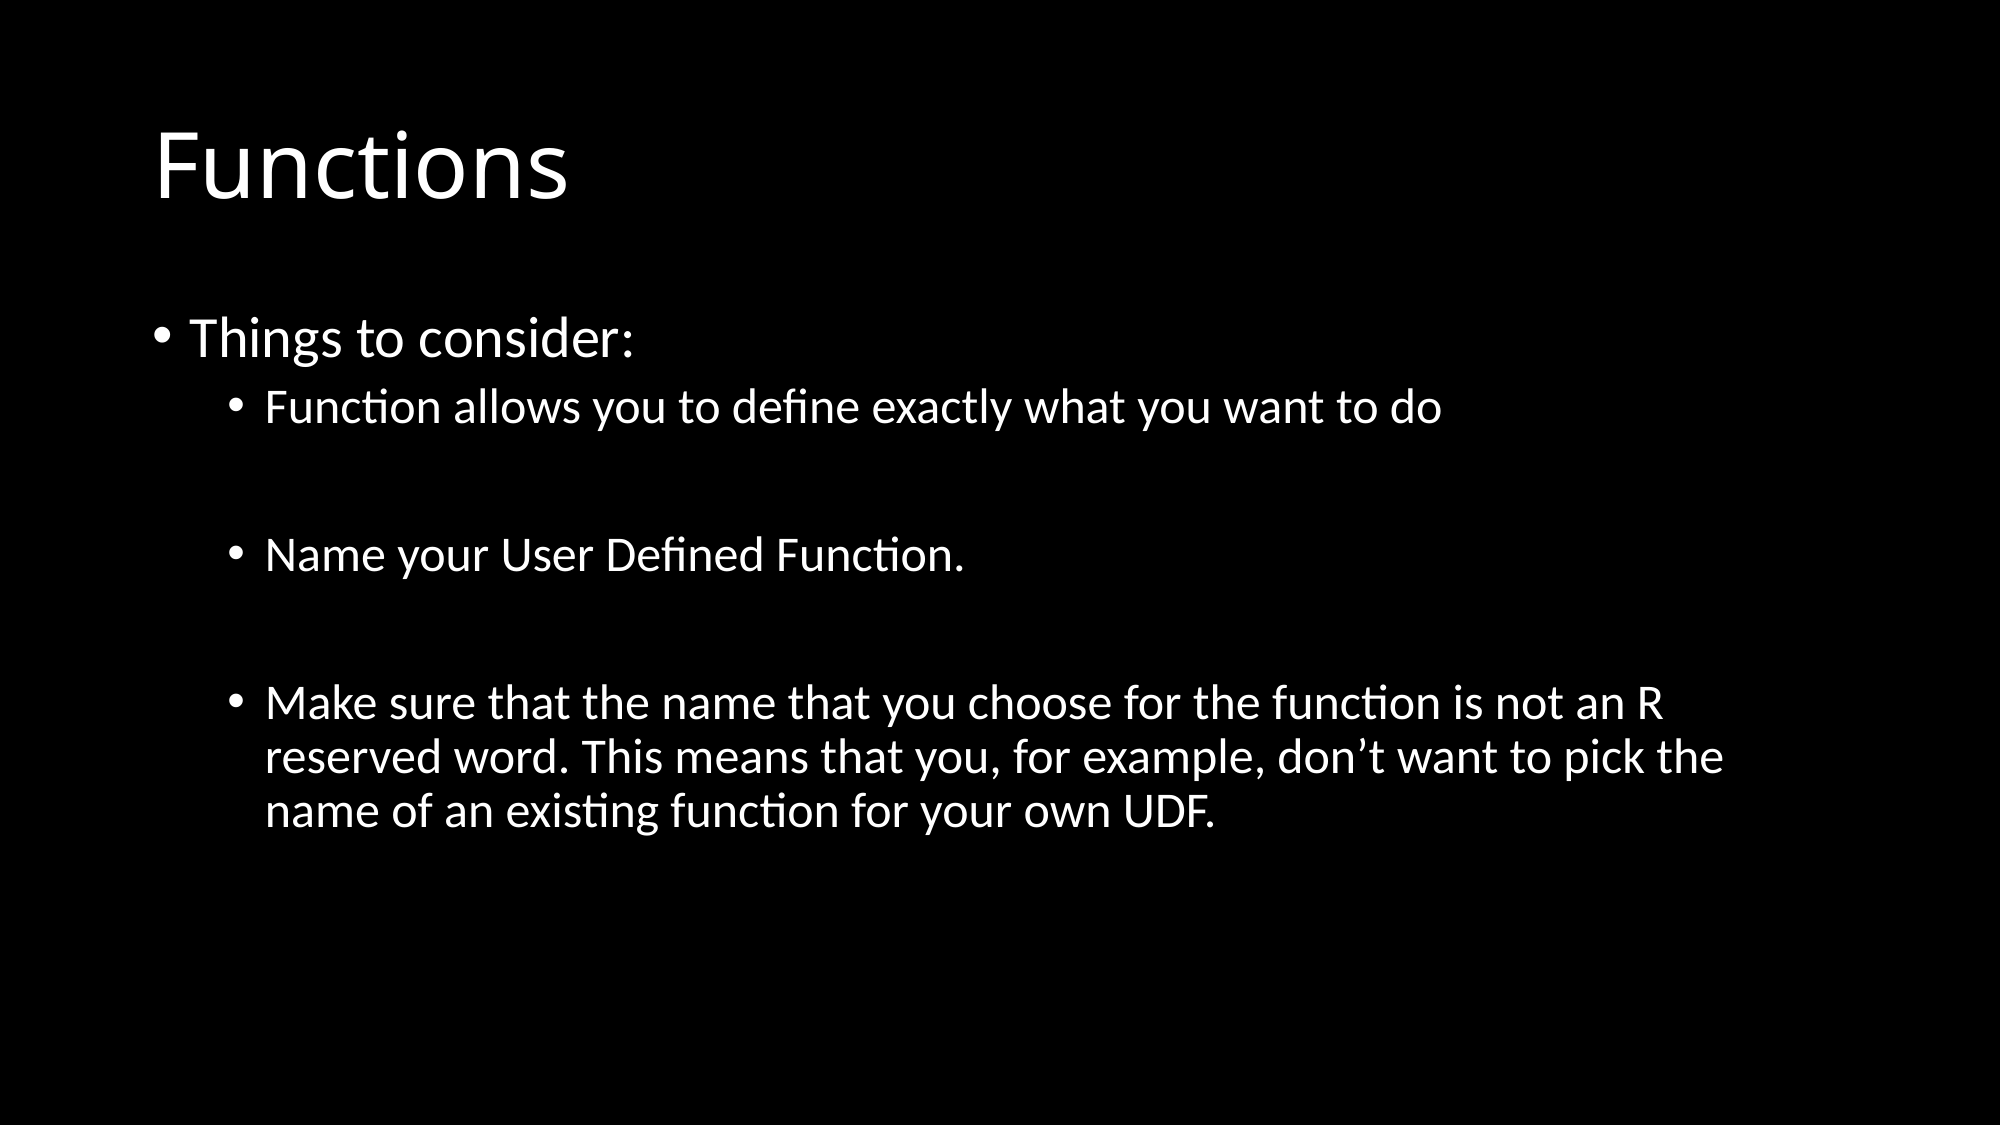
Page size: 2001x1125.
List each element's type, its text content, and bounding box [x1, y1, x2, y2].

list Things to consider: Function allows you to define exactly what you want to do Name your User Defined Function. Make sure that the name that you choose for the function is not an R reserved word. This means that you, for example, don’t want to pick the name of an existing function for your own UDF. [137, 299, 1863, 1014]
title Functions [137, 59, 1863, 278]
